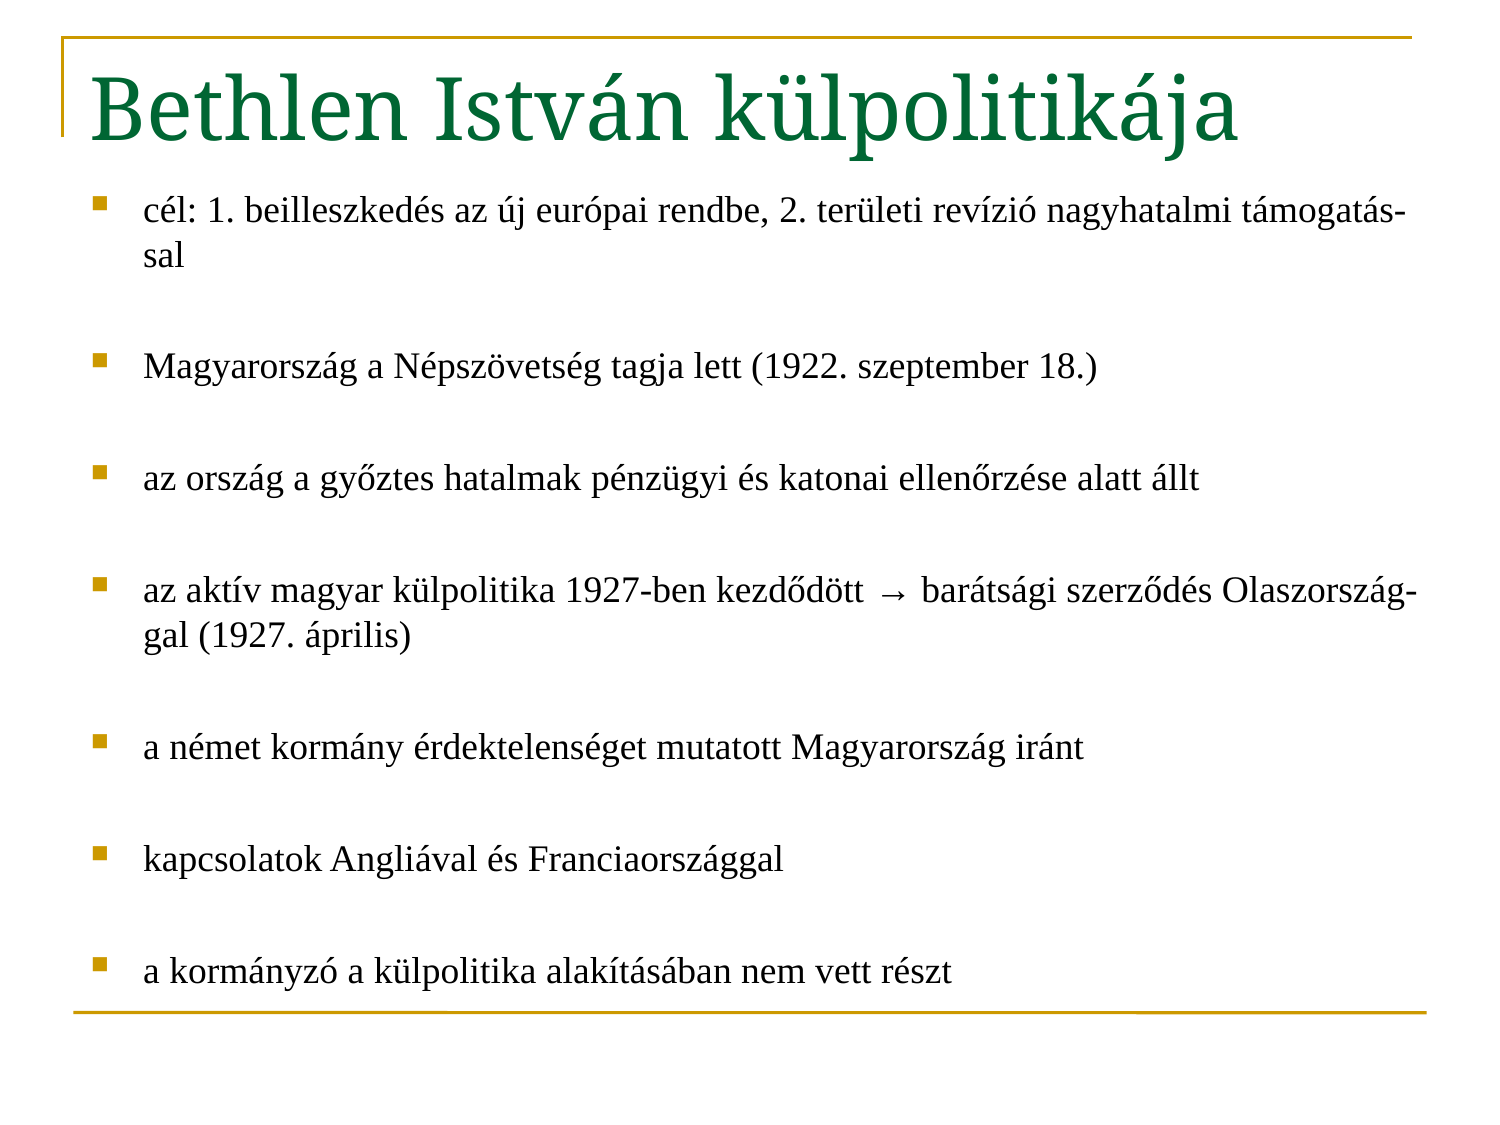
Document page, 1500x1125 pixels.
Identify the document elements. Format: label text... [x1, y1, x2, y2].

title Bethlen István külpolitikája [75, 45, 1425, 113]
list cél: 1. beilleszkedés az új európai rendbe, 2. területi revízió nagyhatalmi támogatás-sal Magyarország a Népszövetség tagja lett (1922. szeptember 18.) az ország a győztes hatalmak pénzügyi és katonai ellenőrzése alatt állt az aktív magyar külpolitika 1927-ben kezdődött → barátsági szerződés Olaszország-gal (1927. április) a német kormány érdektelenséget mutatott Magyarország iránt kapcsolatok Angliával és Franciaországgal a kormányzó a külpolitika alakításában nem vett részt [75, 113, 1436, 1006]
